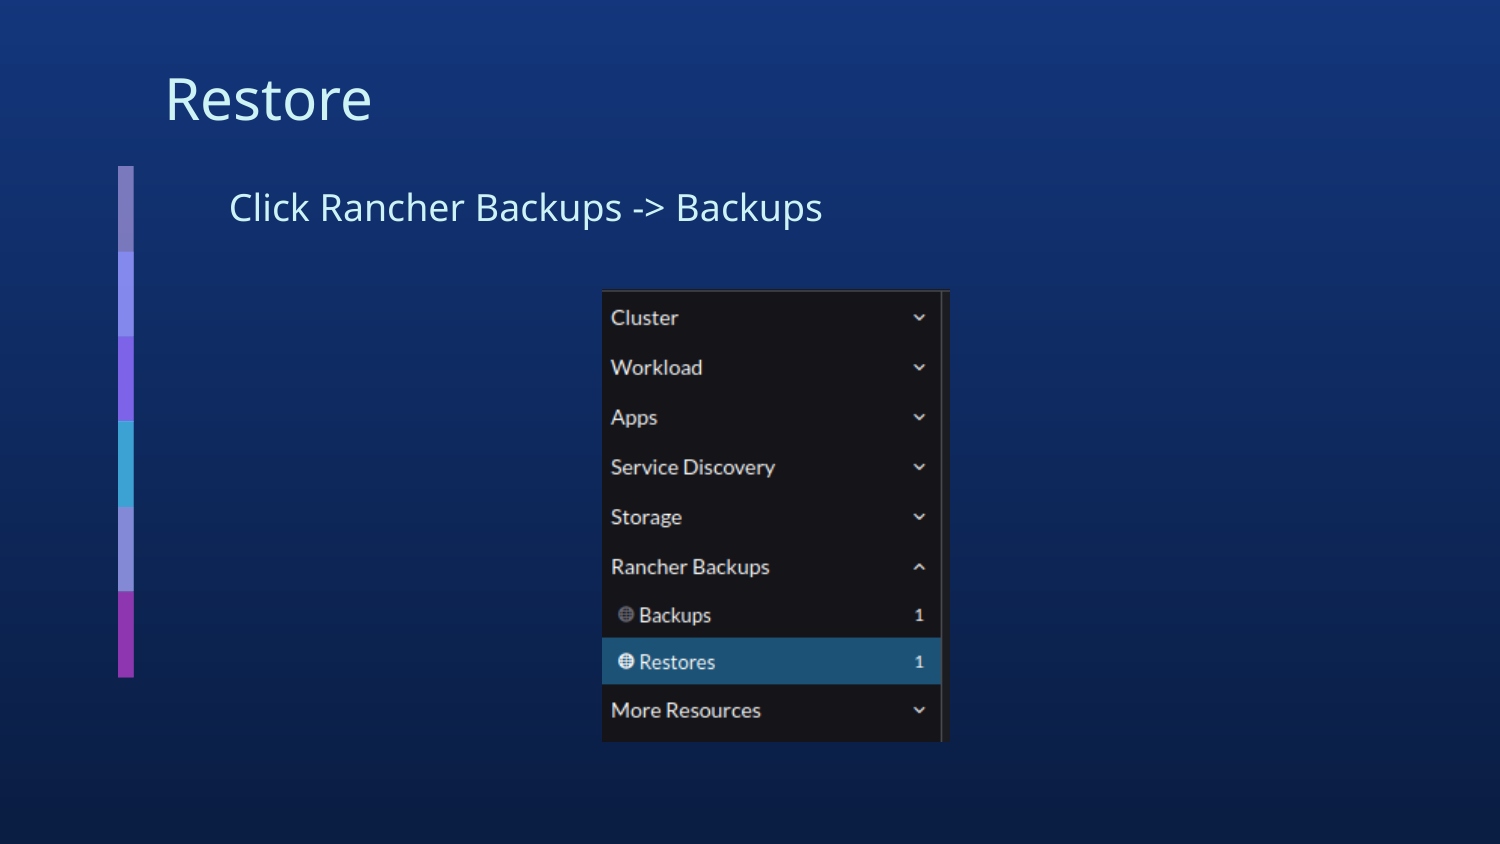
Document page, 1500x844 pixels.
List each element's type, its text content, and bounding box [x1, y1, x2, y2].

picture [601, 289, 951, 742]
title Restore [149, 46, 750, 162]
list Click Rancher Backups -> Backups [214, 161, 1339, 667]
